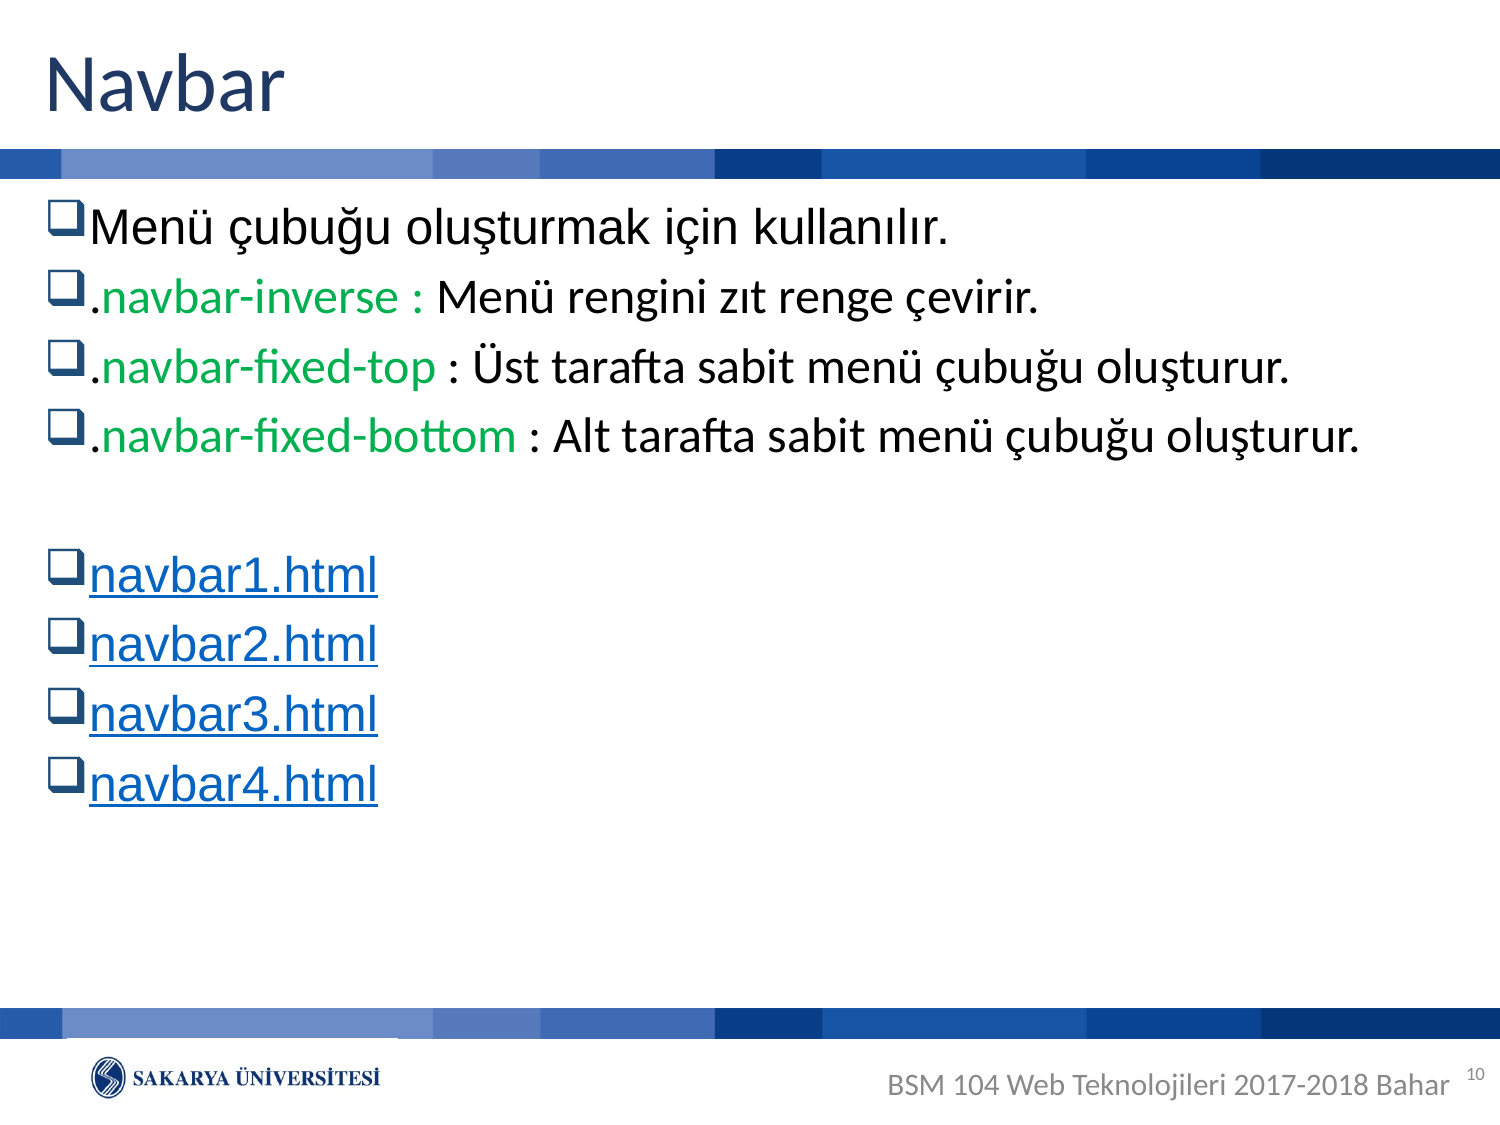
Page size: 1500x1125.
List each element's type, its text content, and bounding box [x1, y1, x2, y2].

text_box Navbar [29, 19, 1471, 149]
text_box 10 [1162, 1042, 1500, 1103]
picture [0, 1008, 1500, 1115]
text_box Menü çubuğu oluşturmak için kullanılır. .navbar-inverse : Menü rengini zıt renge çevirir. .navbar-fixed-top : Üst tarafta sabit menü çubuğu oluşturur. .navbar-fixed-bottom : Alt tarafta sabit menü çubuğu oluşturur. navbar1.html navbar2.html navbar3.html navbar4.html [29, 193, 1471, 990]
picture [0, 149, 1500, 179]
